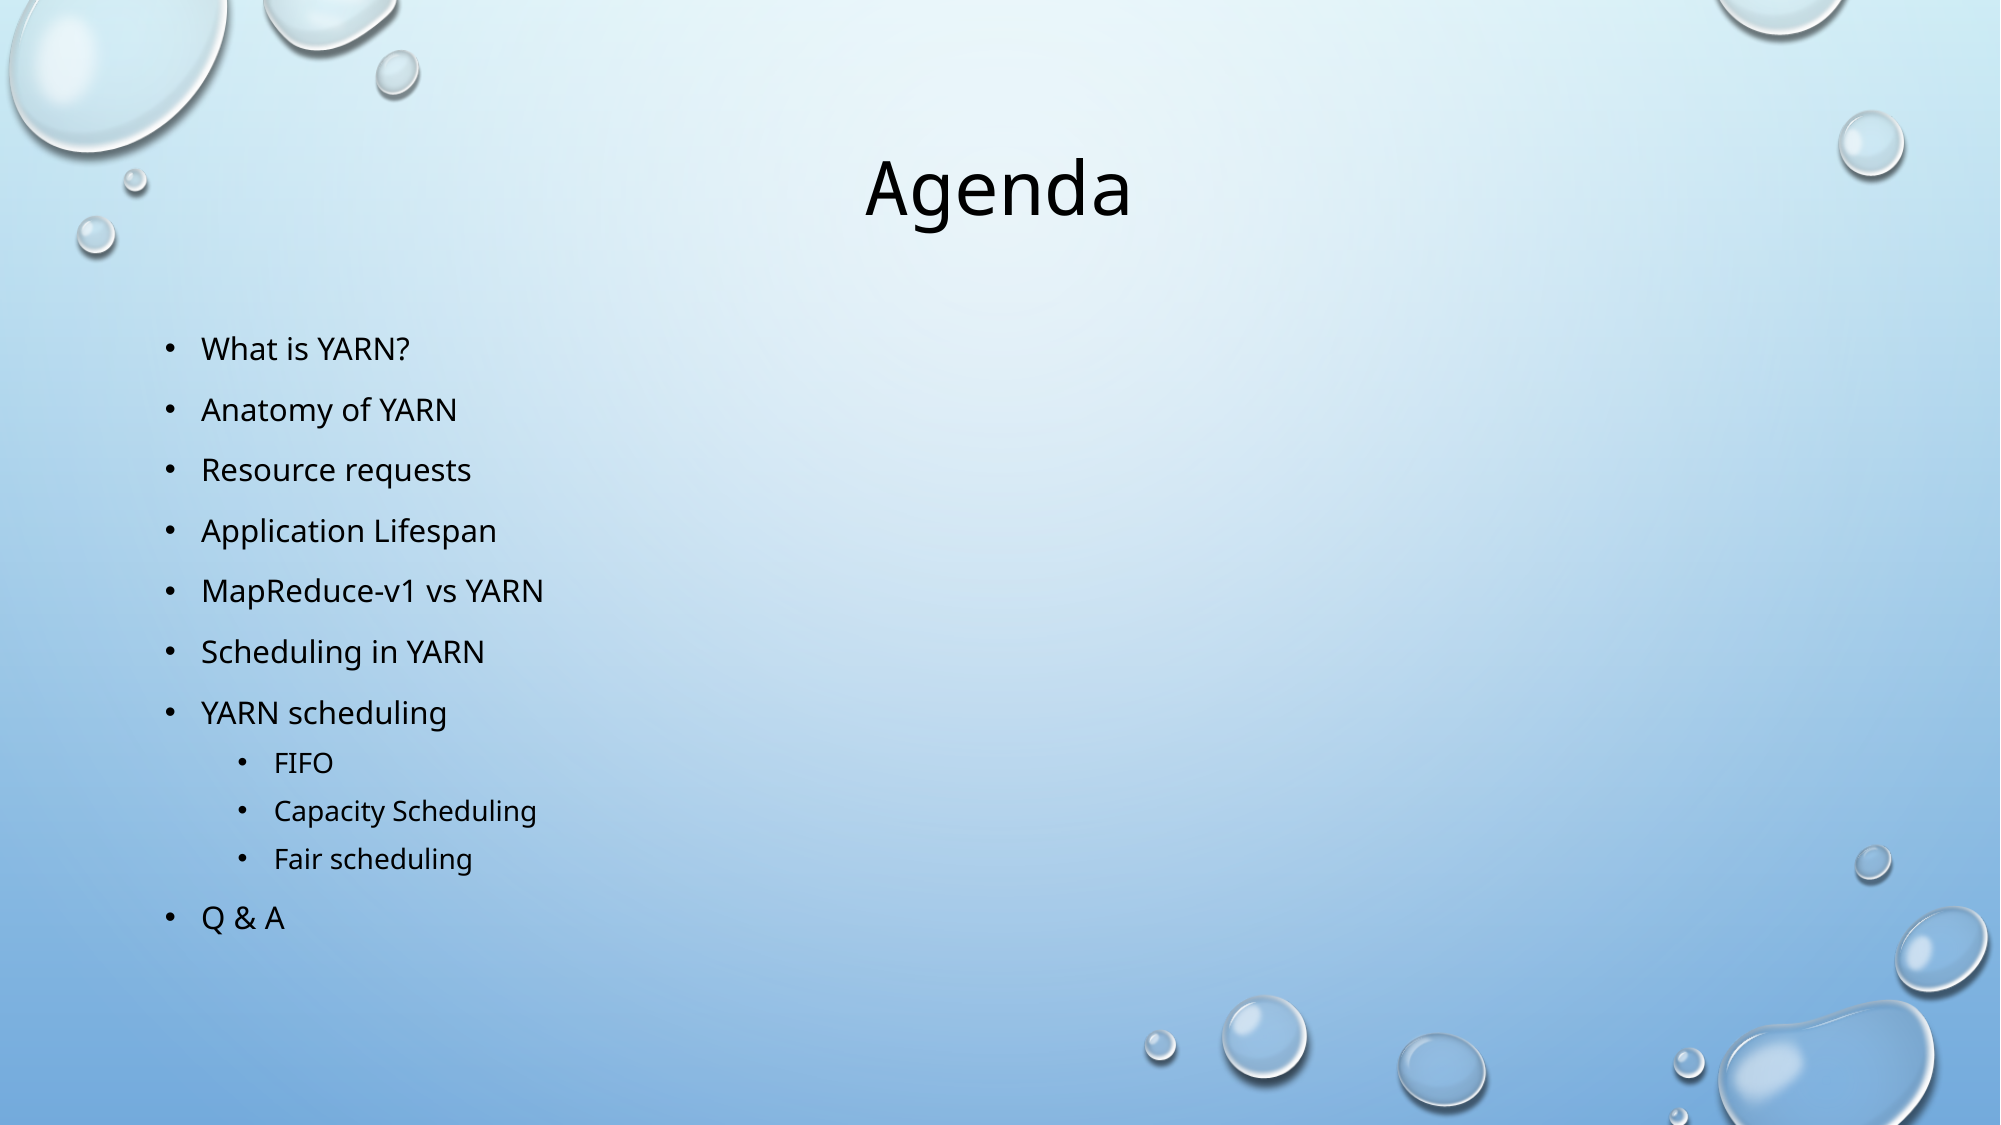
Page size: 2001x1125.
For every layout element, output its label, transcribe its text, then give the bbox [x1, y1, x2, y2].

title Agenda [149, 101, 1851, 282]
list What is YARN? Anatomy of YARN Resource requests Application Lifespan MapReduce-v1 vs YARN Scheduling in YARN YARN scheduling FIFO Capacity Scheduling Fair scheduling Q & A [149, 314, 1850, 950]
picture [0, 0, 2000, 1125]
